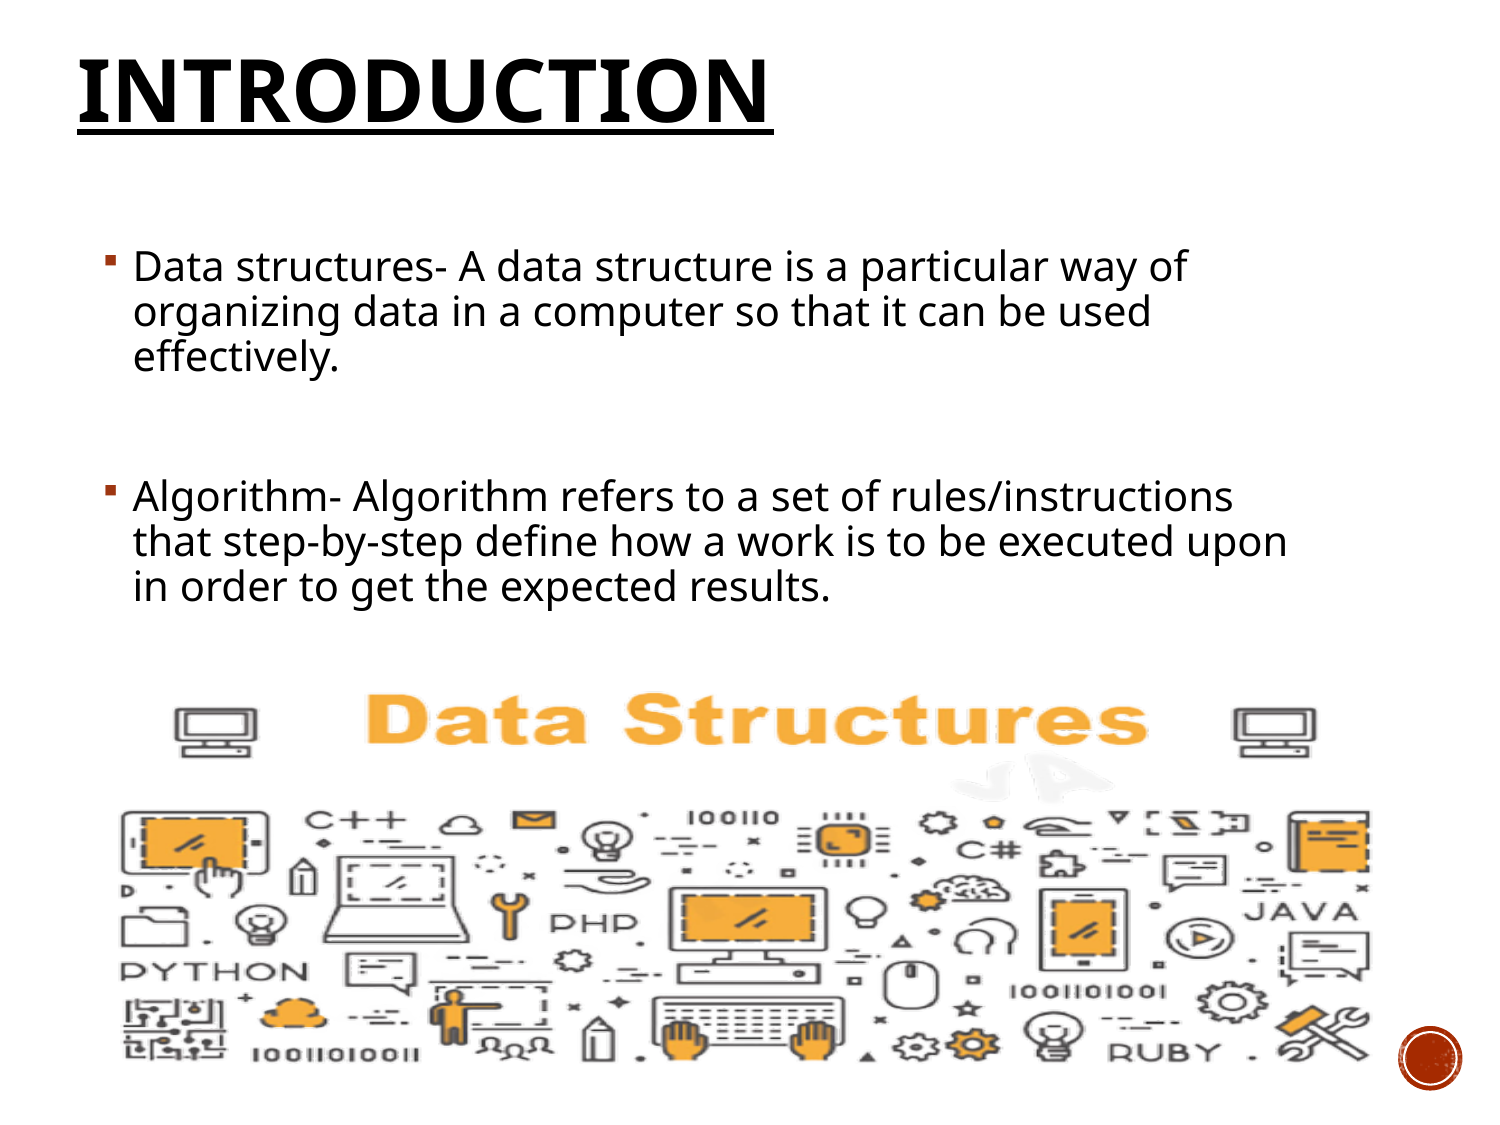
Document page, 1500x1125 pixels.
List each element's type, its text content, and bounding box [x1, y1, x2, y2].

title introduction [62, 0, 1288, 188]
list Data structures- A data structure is a particular way of organizing data in a computer so that it can be used effectively. Algorithm- Algorithm refers to a set of rules/instructions that step-by-step define how a work is to be executed upon in order to get the expected results. [87, 237, 1313, 636]
picture [84, 637, 1409, 1075]
